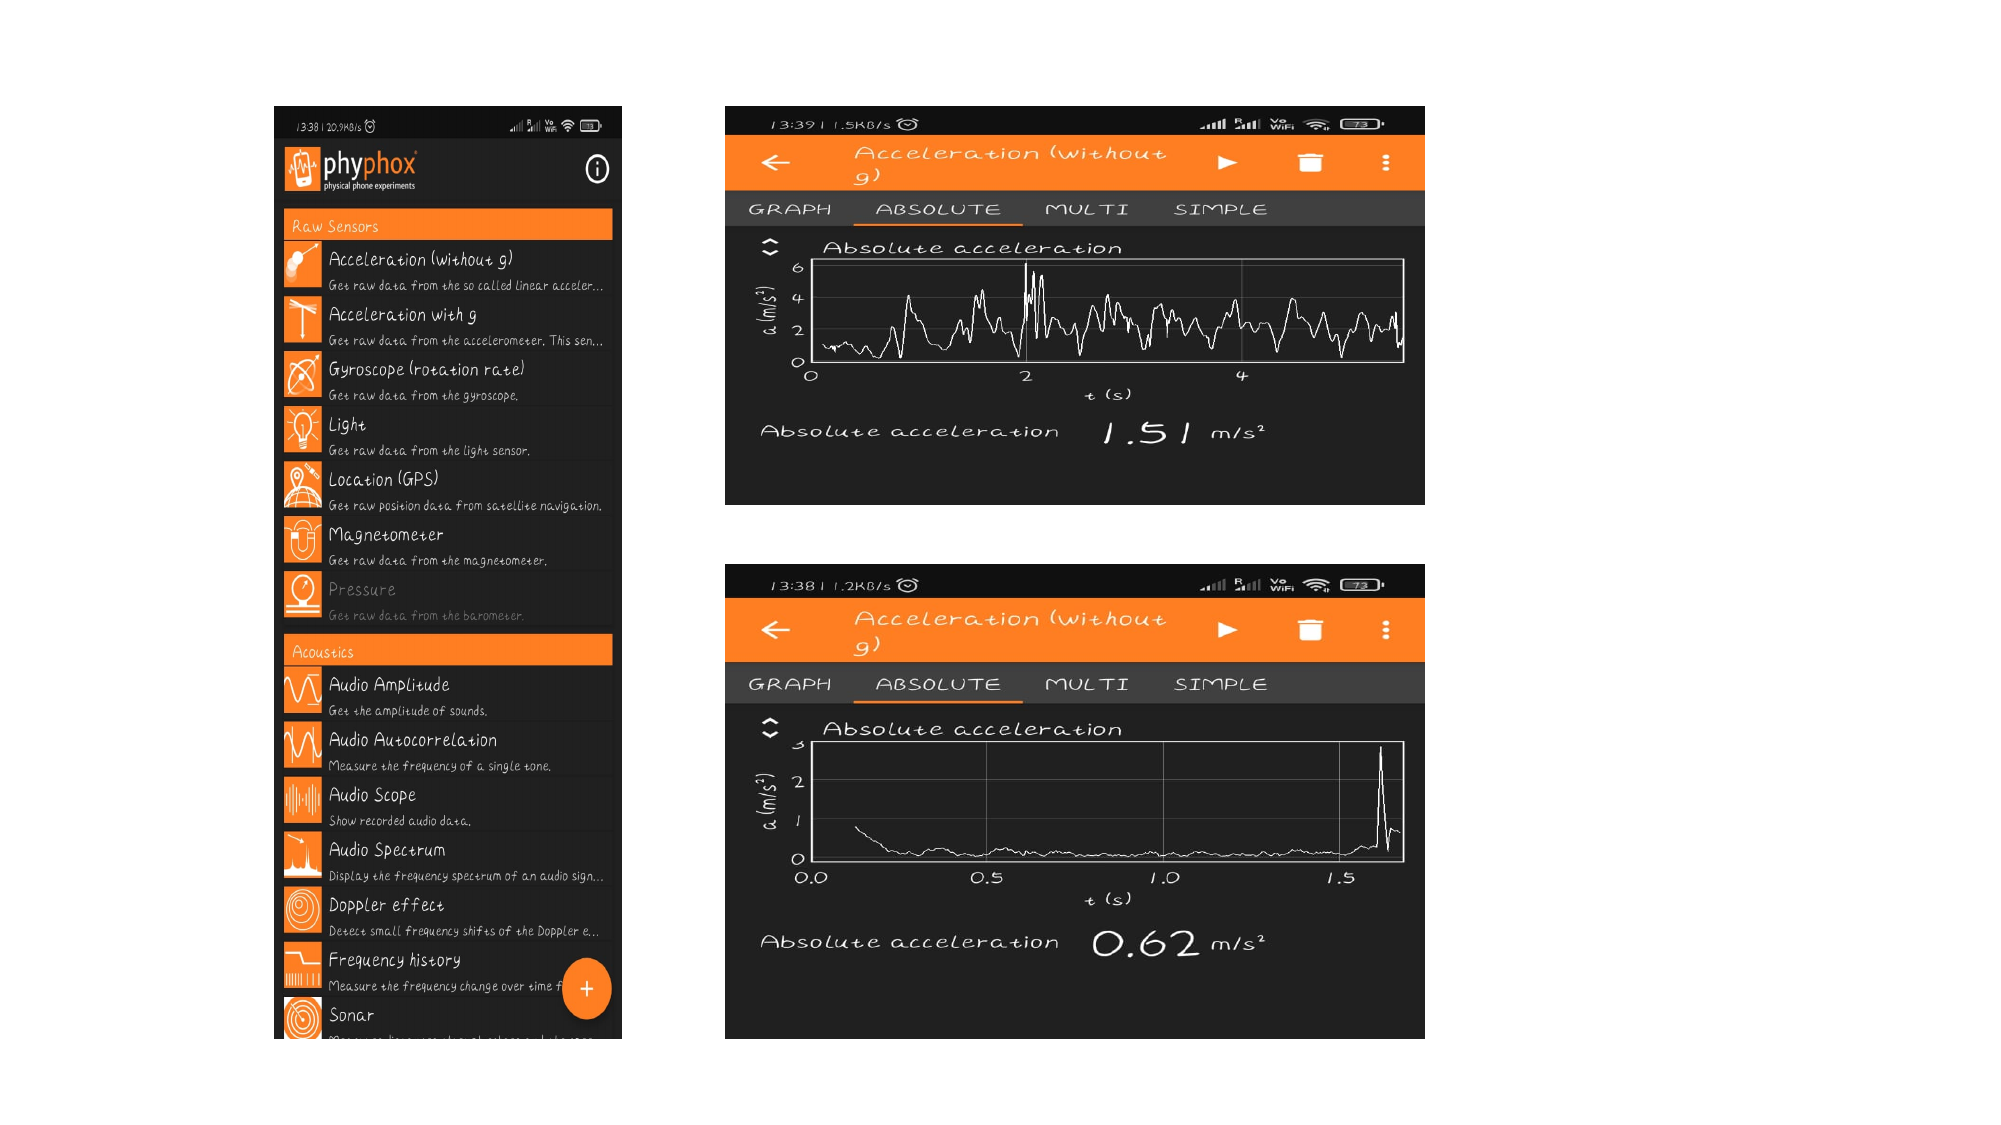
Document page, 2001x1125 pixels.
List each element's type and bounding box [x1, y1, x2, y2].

picture [274, 106, 622, 1039]
picture [724, 564, 1425, 1039]
picture [724, 106, 1425, 505]
